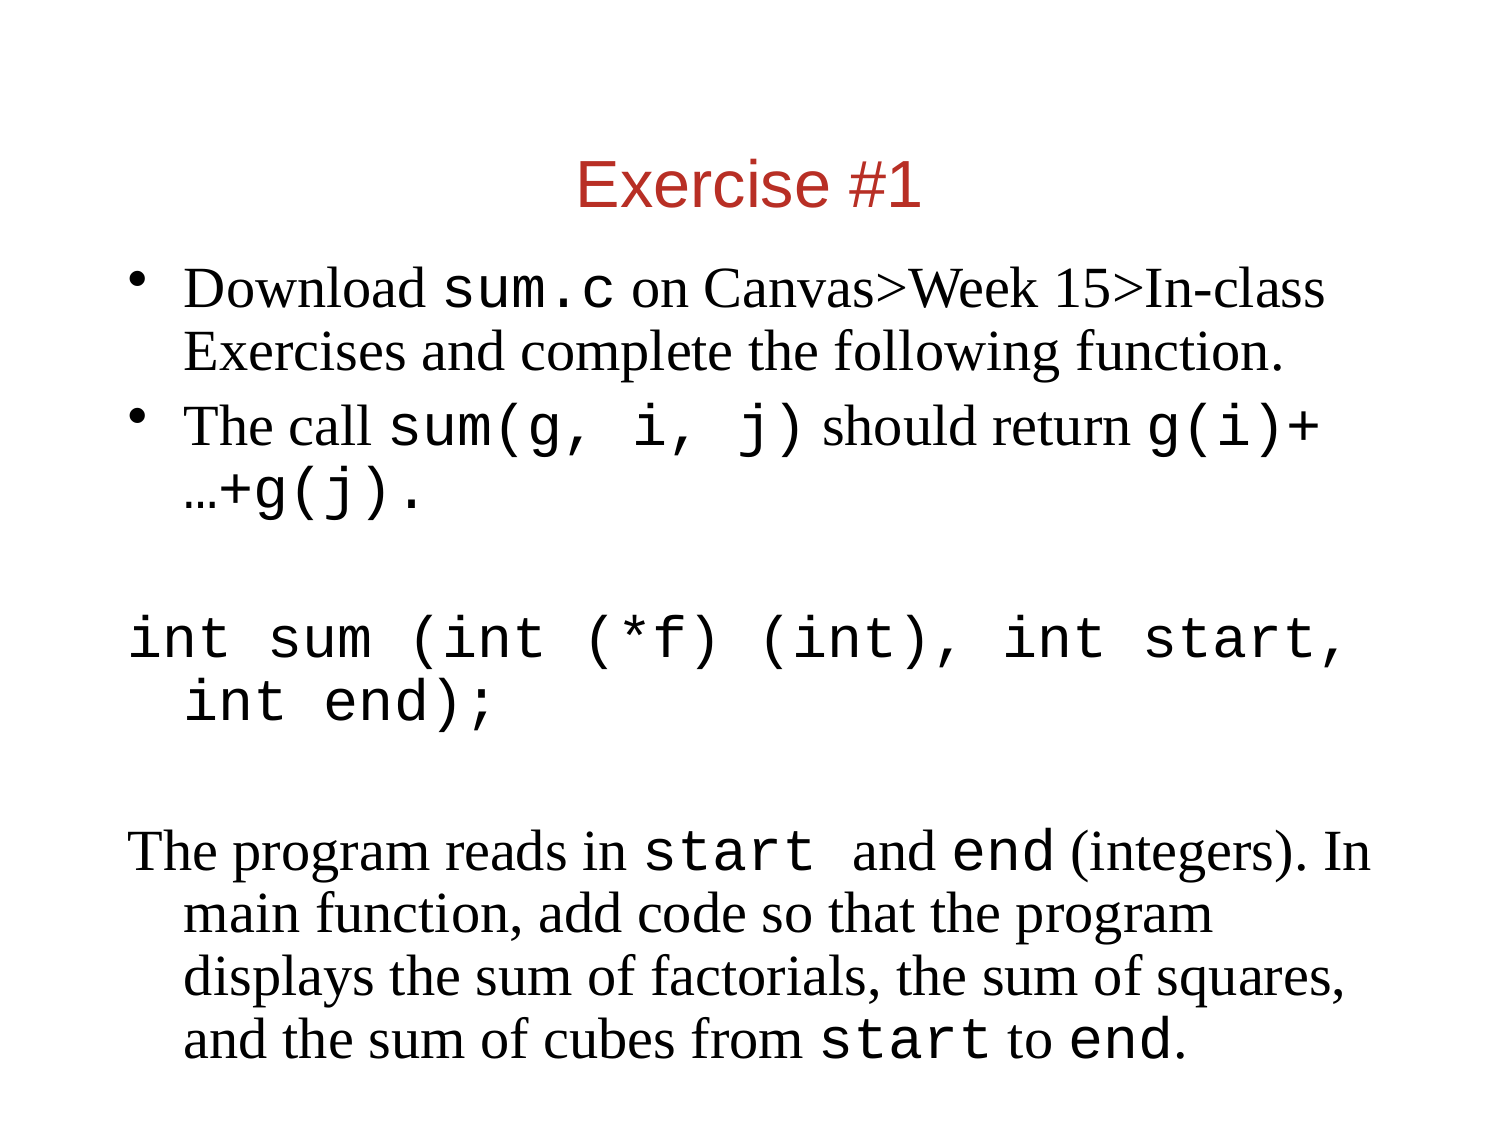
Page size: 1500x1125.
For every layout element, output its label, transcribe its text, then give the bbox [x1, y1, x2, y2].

title Exercise #1 [112, 125, 1388, 238]
list Download sum.c on Canvas>Week 15>In-class Exercises and complete the following function. The call sum(g, i, j) should return g(i)+ …+g(j). int sum (int (*f) (int), int start, int end); The program reads in start and end (integers). In main function, add code so that the program displays the sum of factorials, the sum of squares, and the sum of cubes from start to end. [112, 249, 1388, 1038]
